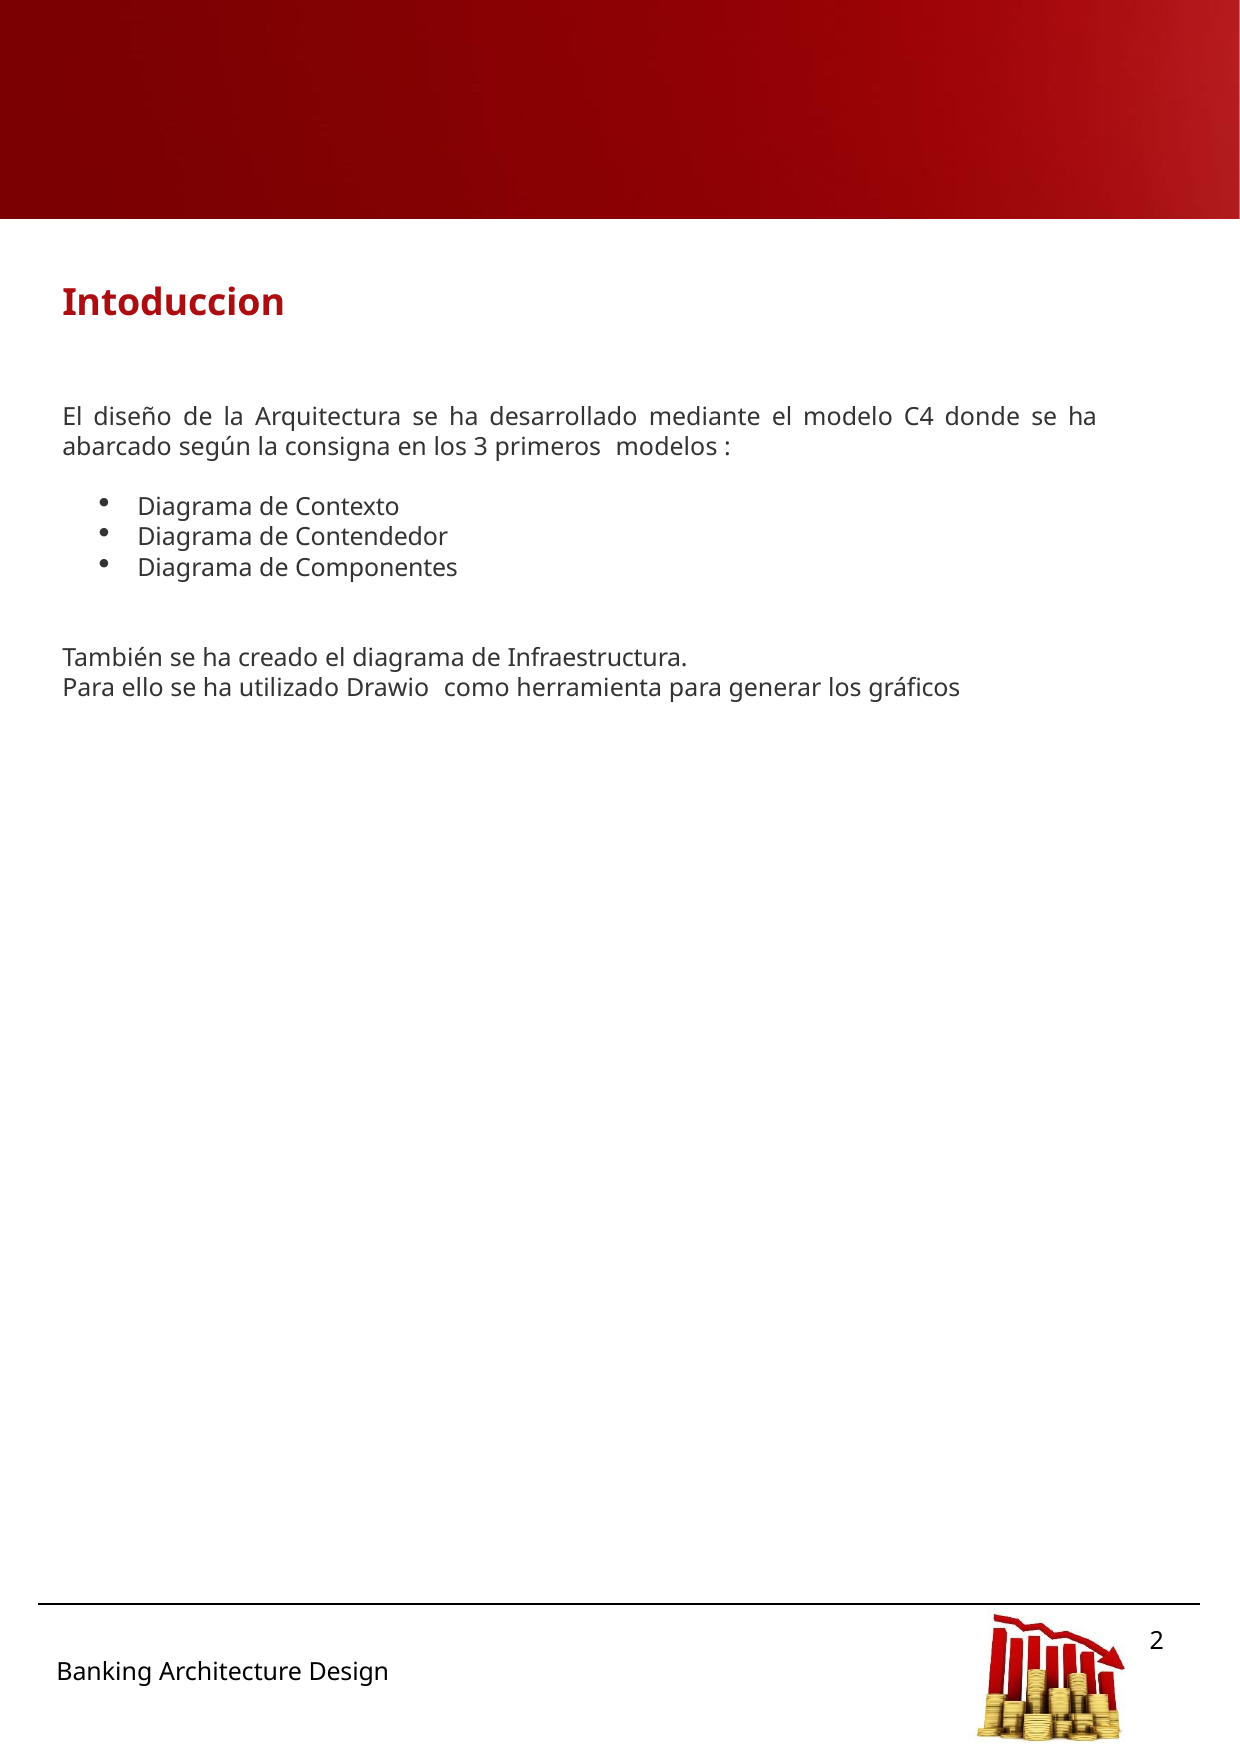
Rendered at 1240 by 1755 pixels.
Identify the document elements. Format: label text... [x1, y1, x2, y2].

footer Banking Architecture Design [54, 1652, 415, 1755]
slide_number 2 [1143, 1622, 1190, 1755]
picture [0, 0, 1240, 220]
text_box El diseño de la Arquitectura se ha desarrollado mediante el modelo C4 donde se ha abarcado según la consigna en los 3 primeros modelos : Diagrama de Contexto Diagrama de Contendedor Diagrama de Componentes También se ha creado el diagrama de Infraestructura. Para ello se ha utilizado Drawio como herramienta para generar los gráficos [60, 398, 1179, 702]
picture [968, 1606, 1129, 1743]
text_box Intoduccion [60, 276, 317, 324]
